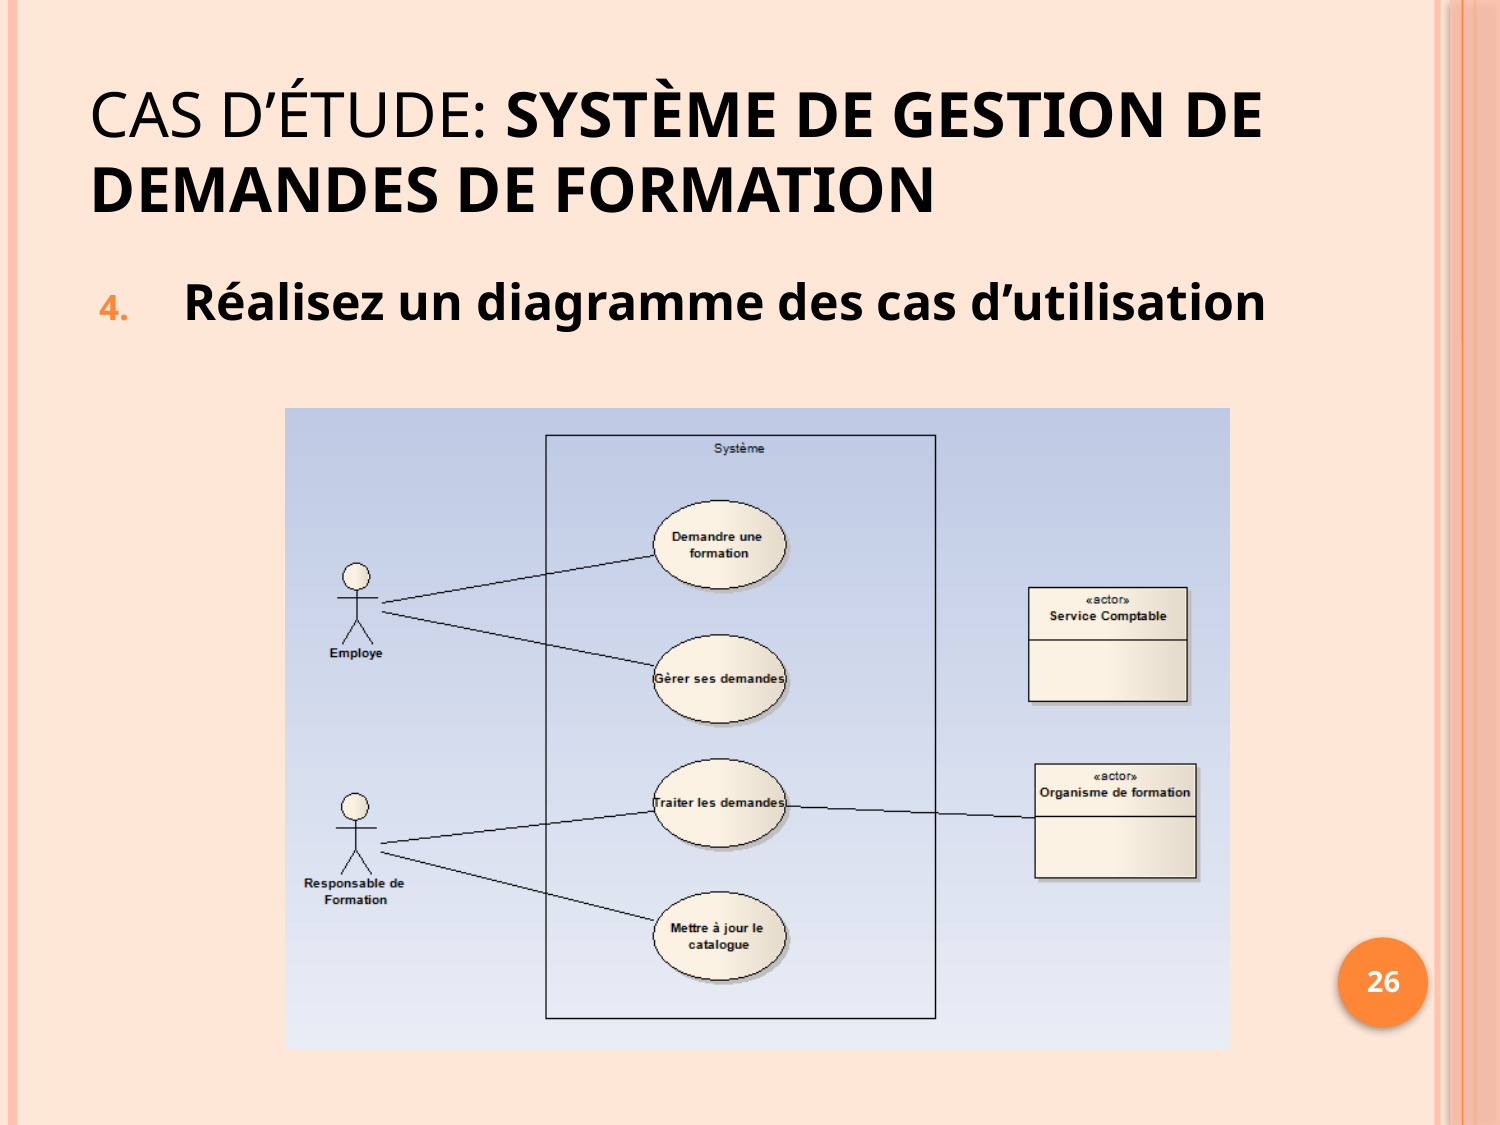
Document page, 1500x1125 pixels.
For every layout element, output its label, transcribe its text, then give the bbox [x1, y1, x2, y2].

picture [285, 408, 1231, 1050]
slide_number 26 [1333, 940, 1434, 1027]
title Cas d’étude: Système de gestion de demandes de formation [75, 45, 1300, 233]
list Réalisez un diagramme des cas d’utilisation [75, 262, 1300, 1062]
